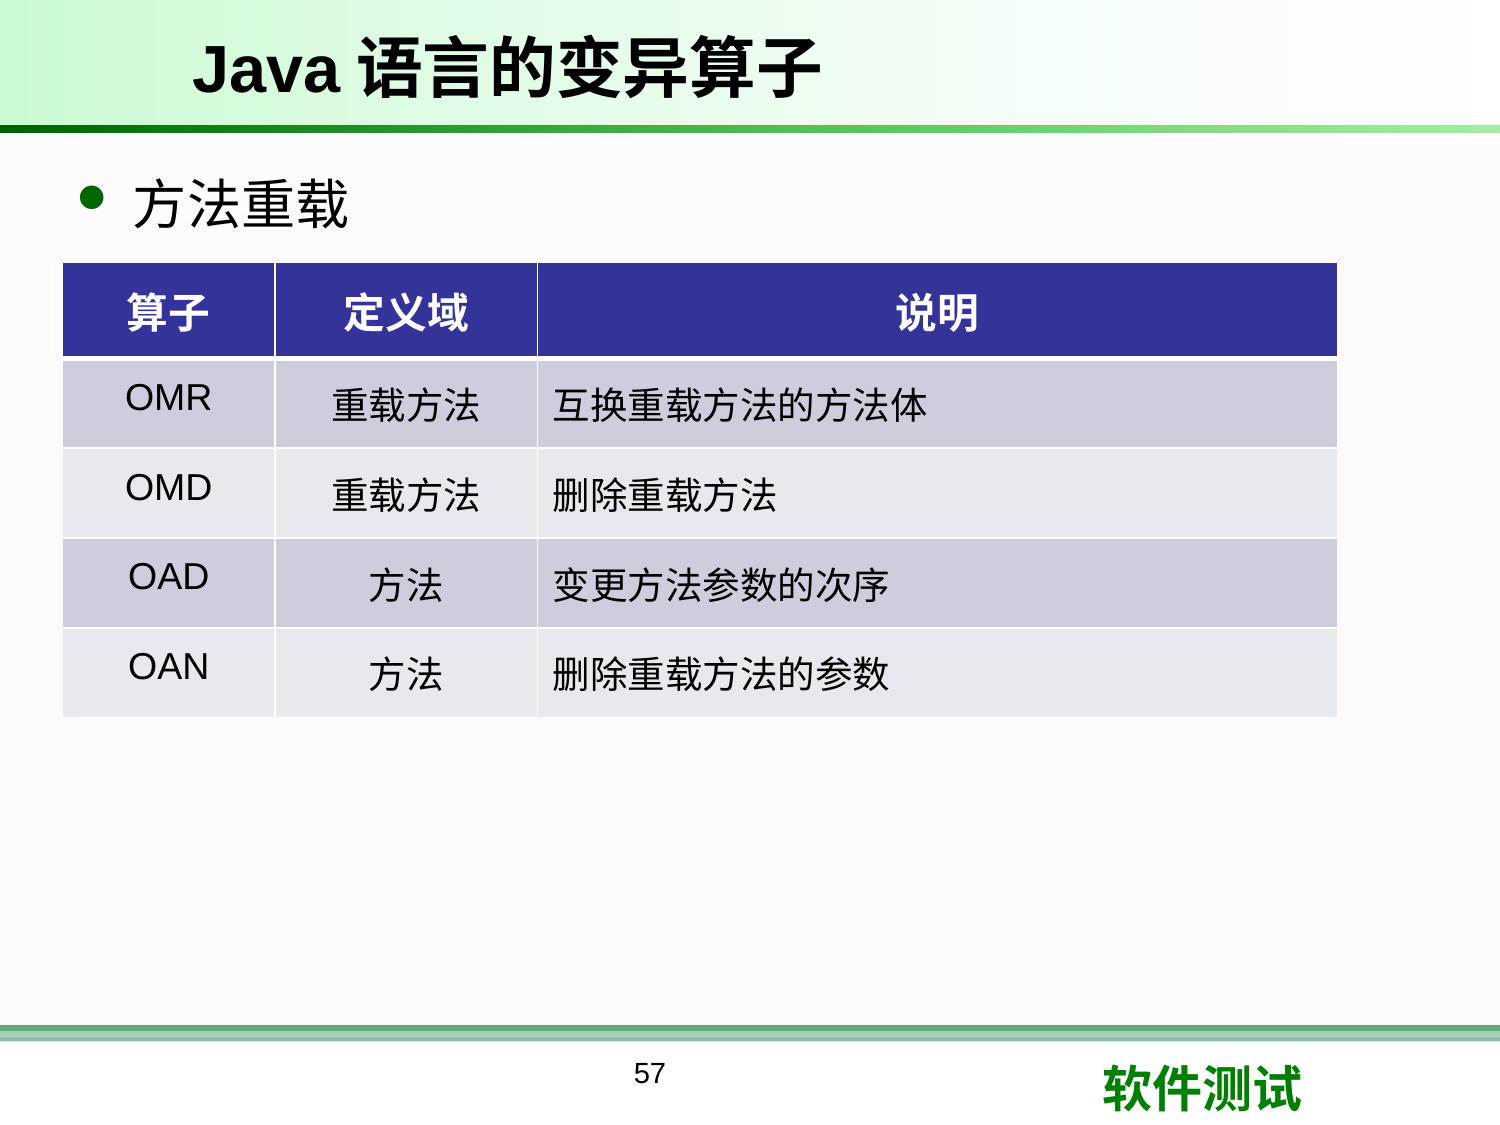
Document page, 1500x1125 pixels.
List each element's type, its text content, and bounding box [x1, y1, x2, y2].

table_cell 重载方法 [276, 449, 537, 537]
table_cell 变更方法参数的次序 [538, 539, 1337, 627]
table_cell OMR [63, 361, 274, 447]
table_cell OMD [63, 449, 274, 537]
footer 57 [412, 1046, 888, 1125]
table_header 说明 [538, 263, 1337, 356]
table_header 算子 [63, 263, 274, 356]
table_cell 互换重载方法的方法体 [538, 361, 1337, 447]
table_cell OAN [63, 629, 274, 717]
table_cell 重载方法 [276, 361, 537, 447]
table_header 定义域 [276, 263, 537, 356]
table_cell OAD [63, 539, 274, 627]
table_cell 删除重载方法 [538, 449, 1337, 537]
table_cell 方法 [276, 539, 537, 627]
list 方法重载 [58, 162, 1463, 1001]
table_cell 方法 [276, 629, 537, 717]
title Java语言的变异算子 [176, 12, 1223, 119]
table_cell 删除重载方法的参数 [538, 629, 1337, 717]
